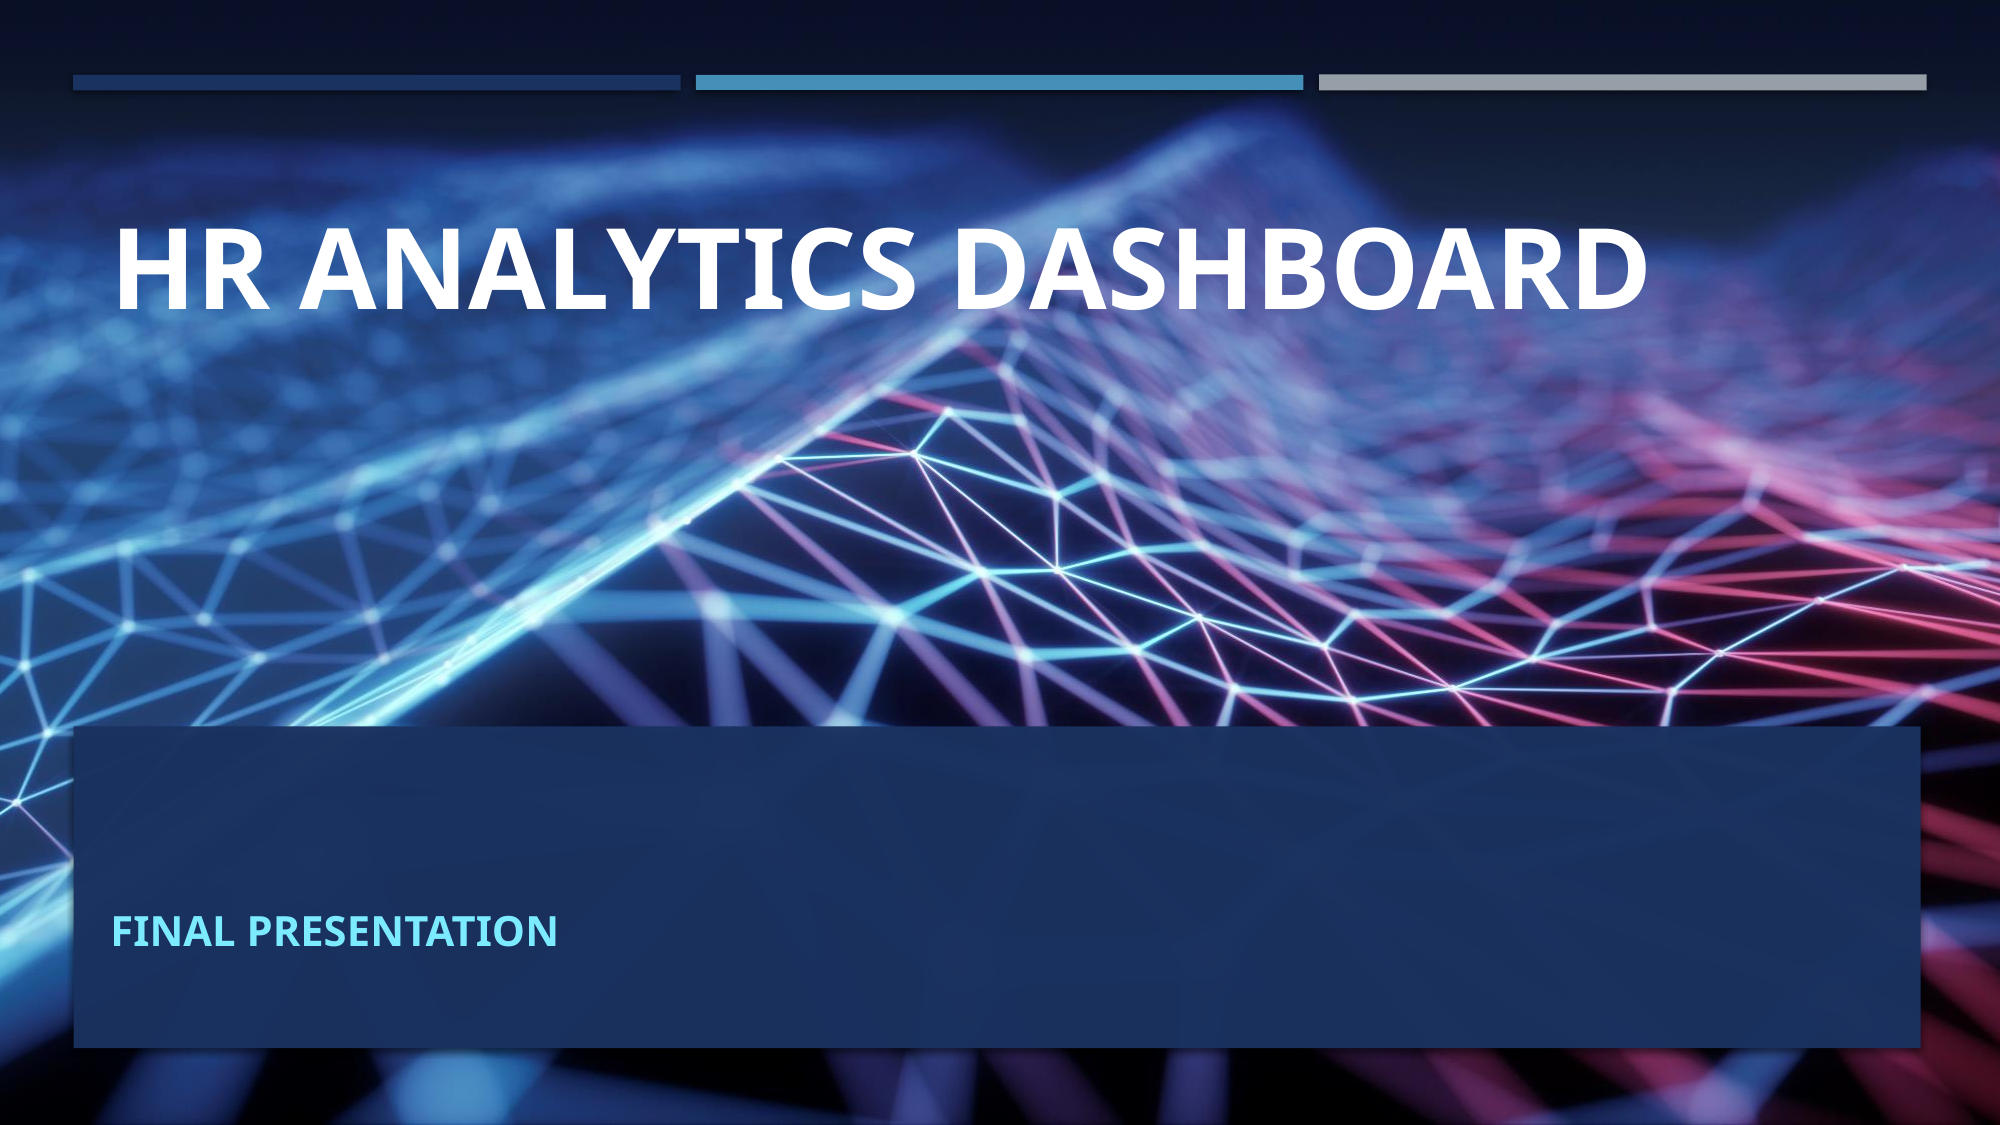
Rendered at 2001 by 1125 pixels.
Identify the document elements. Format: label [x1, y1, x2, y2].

picture [0, 0, 2000, 1125]
text_box [72, 73, 1928, 92]
